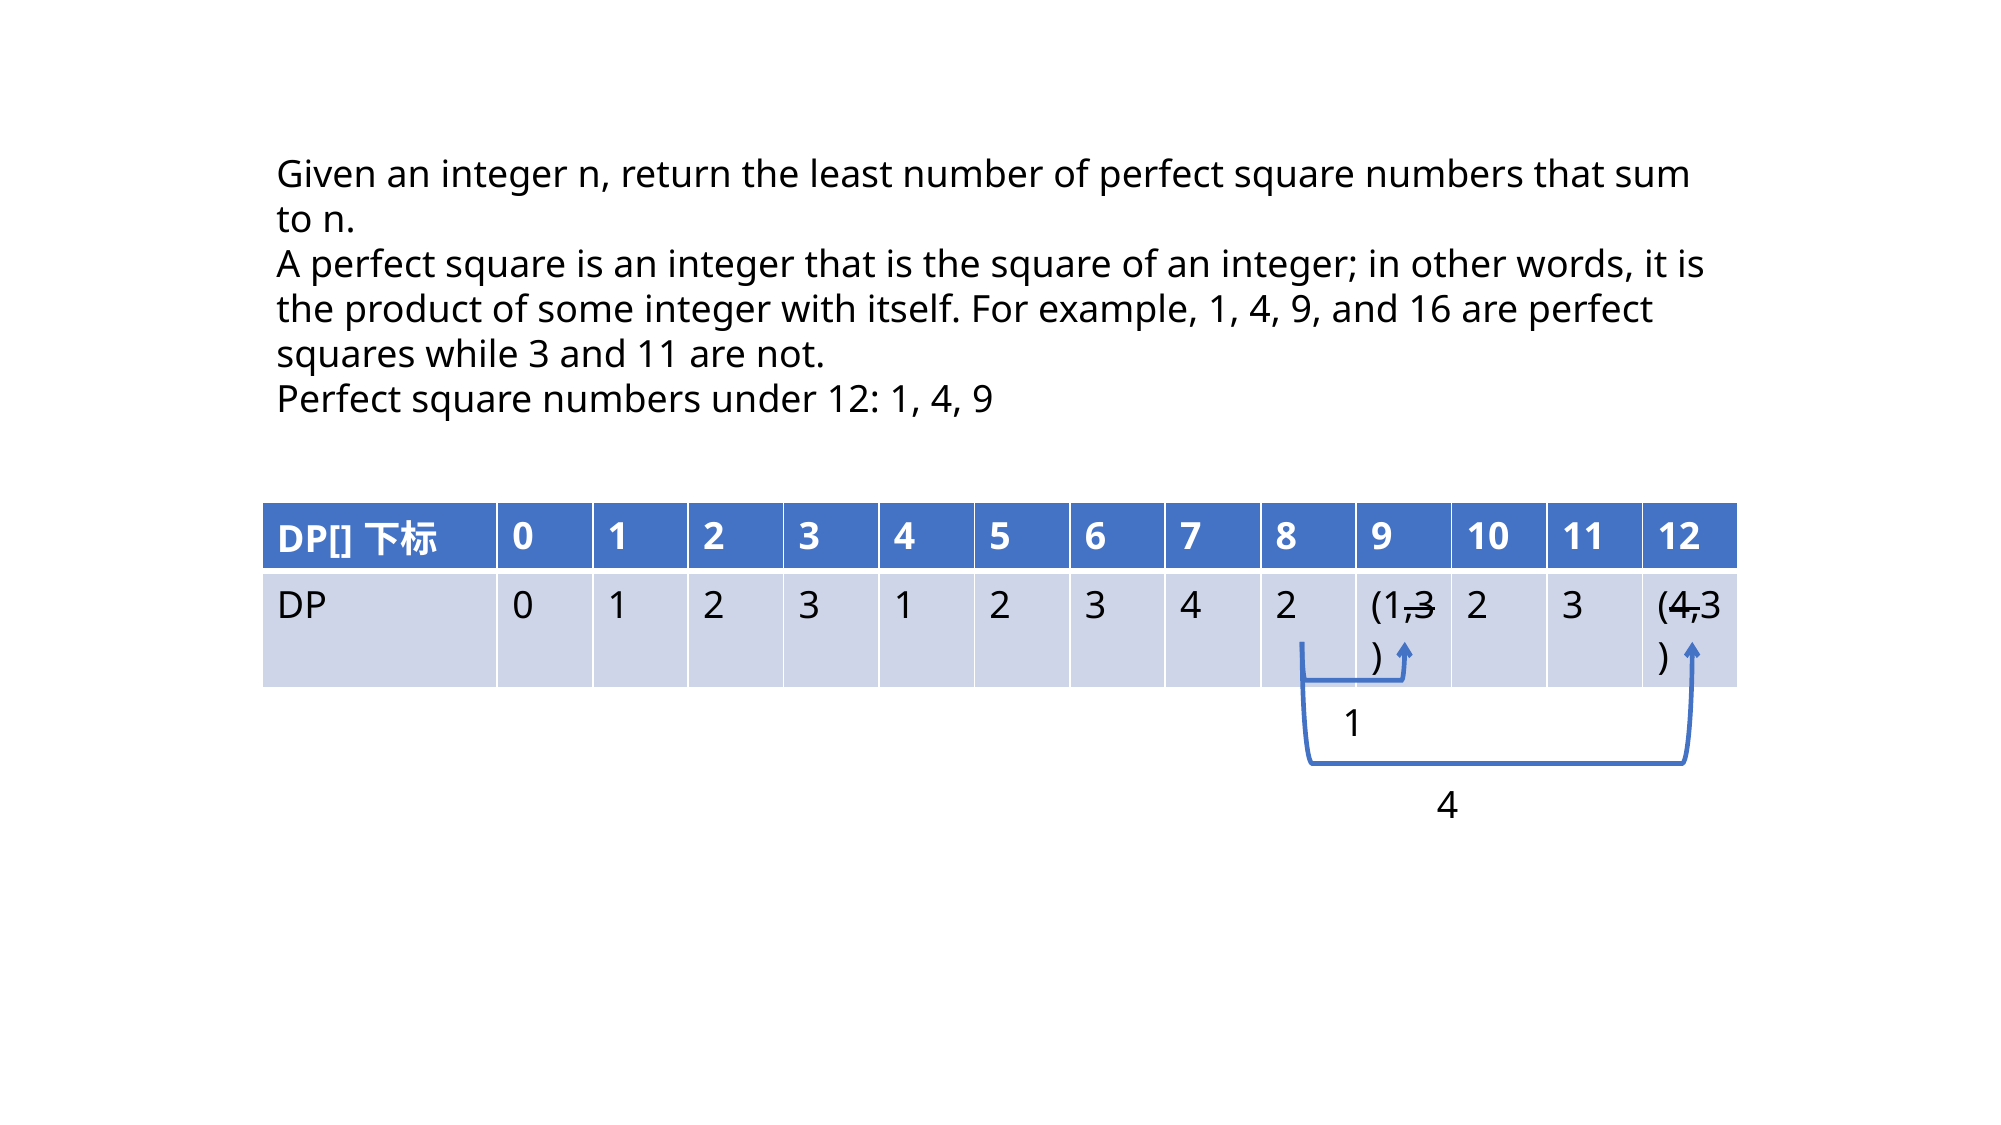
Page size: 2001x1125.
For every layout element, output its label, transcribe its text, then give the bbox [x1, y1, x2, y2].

table_cell 2 [689, 574, 783, 687]
table_header 4 [880, 503, 974, 568]
table_header 10 [1452, 503, 1546, 568]
table_cell 3 [1548, 574, 1642, 641]
table_header 0 [498, 503, 592, 568]
table_header 6 [1071, 503, 1164, 568]
table_cell 3 [784, 574, 878, 687]
table_header 12 [1643, 503, 1737, 568]
table_header 2 [689, 503, 783, 568]
table_header 9 [1357, 503, 1451, 568]
table_header 3 [784, 503, 878, 568]
table_header 11 [1548, 503, 1642, 568]
table_cell 2 [1452, 574, 1546, 641]
text_box Given an integer n, return the least number of perfect square numbers that sum to n. A perfect square is an integer that is the square of an integer; in other words, it is the product of some integer with itself. For example, 1, 4, 9, and 16 are perfect squares while 3 and 11 are not. Perfect square numbers under 12: 1, 4, 9 [261, 142, 1739, 428]
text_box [1302, 641, 1693, 835]
table_cell 2 [1262, 574, 1355, 687]
table_header 1 [594, 503, 687, 568]
table_cell DP [263, 574, 496, 687]
table_header DP[]下标 [263, 503, 496, 568]
table_cell 4 [1166, 574, 1260, 687]
table_header 8 [1262, 503, 1355, 568]
table_cell 3 [1071, 574, 1164, 687]
table_cell (1,3) [1357, 574, 1451, 641]
table_header 5 [975, 503, 1069, 568]
table_cell 1 [880, 574, 974, 687]
table_cell (4,3) [1643, 574, 1737, 687]
table_header 7 [1166, 503, 1260, 568]
table_cell 2 [975, 574, 1069, 687]
table_cell 0 [498, 574, 592, 687]
table_cell 1 [594, 574, 687, 687]
